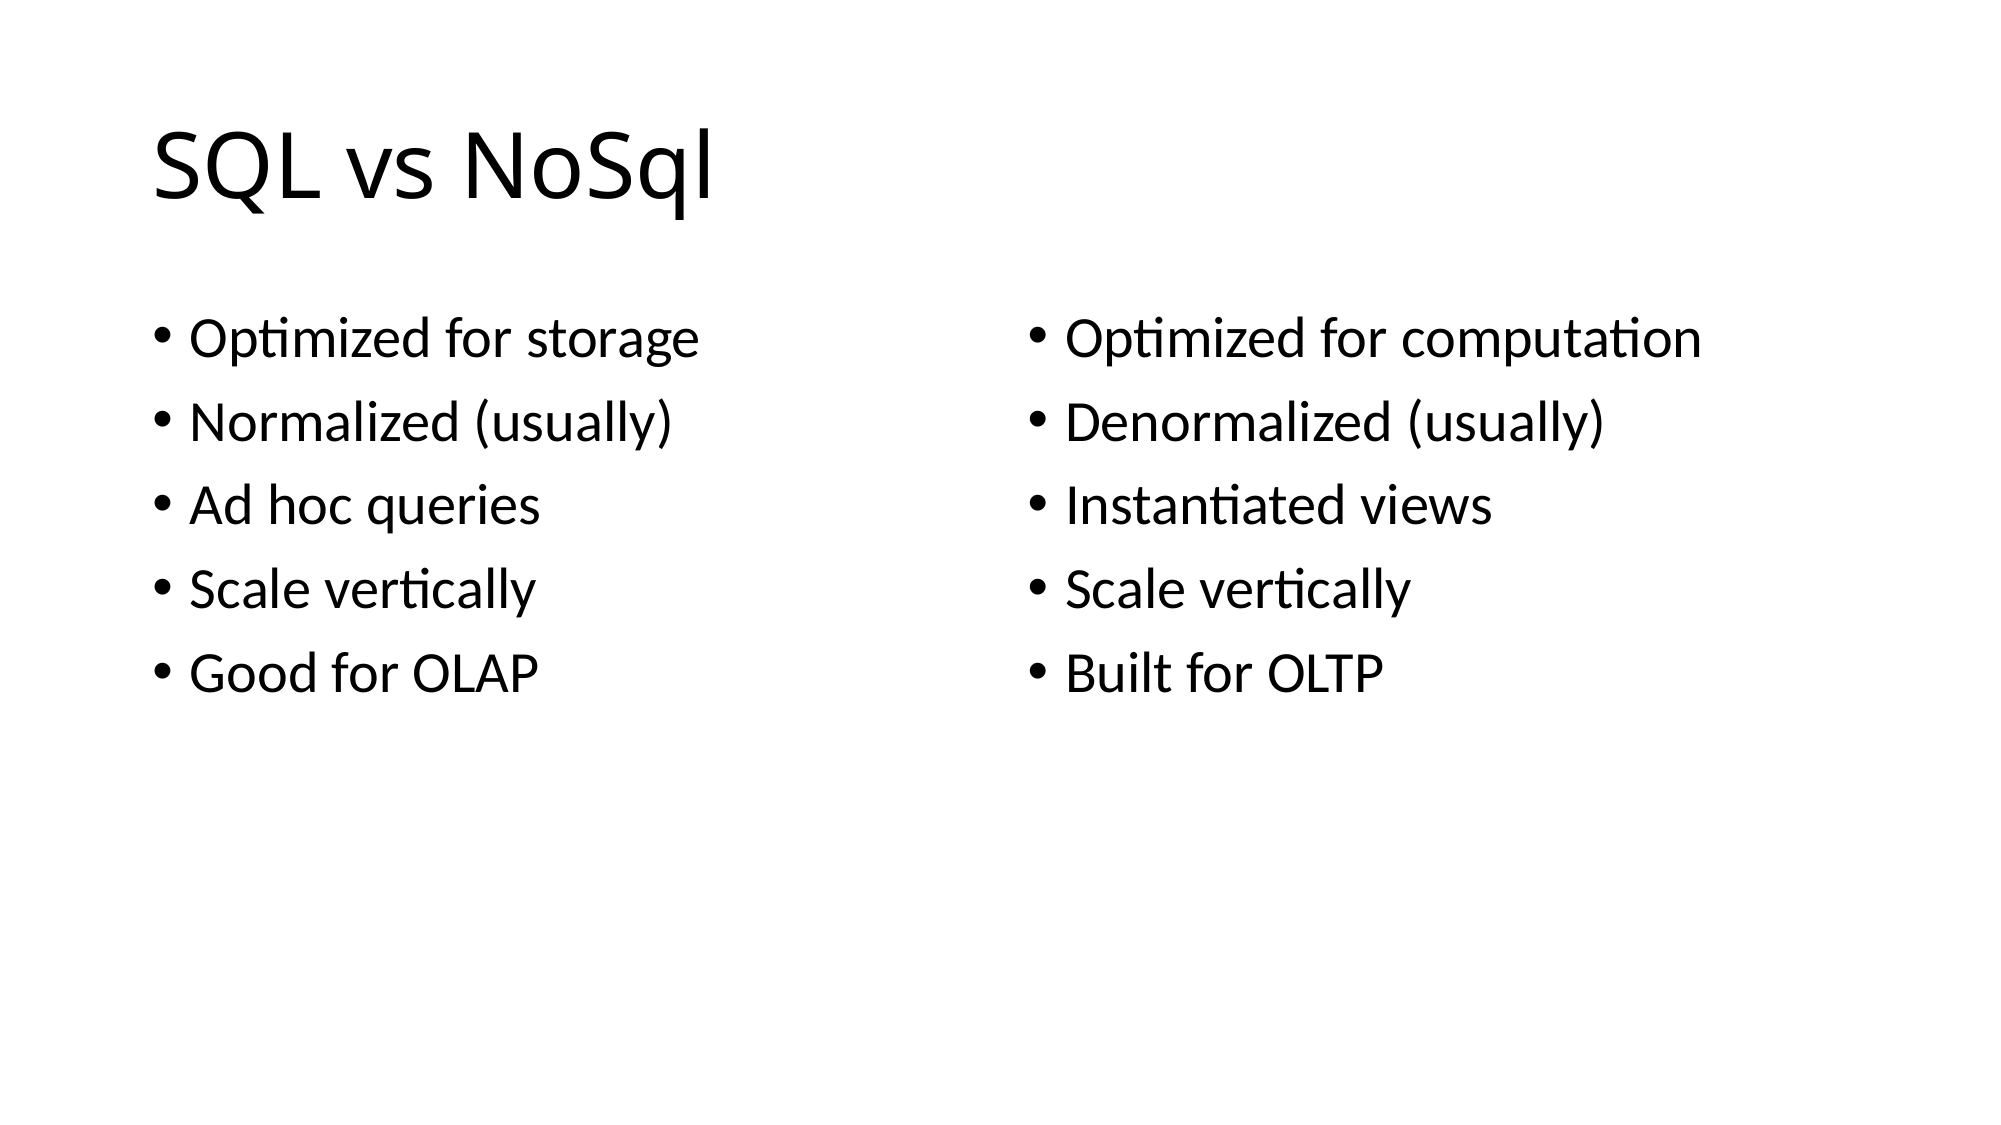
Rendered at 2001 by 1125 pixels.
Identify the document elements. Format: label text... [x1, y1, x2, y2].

list Optimized for storage Normalized (usually) Ad hoc queries Scale vertically Good for OLAP [137, 299, 988, 1014]
list Optimized for computation Denormalized (usually) Instantiated views Scale vertically Built for OLTP [1012, 299, 1863, 1014]
title SQL vs NoSql [137, 59, 1863, 278]
